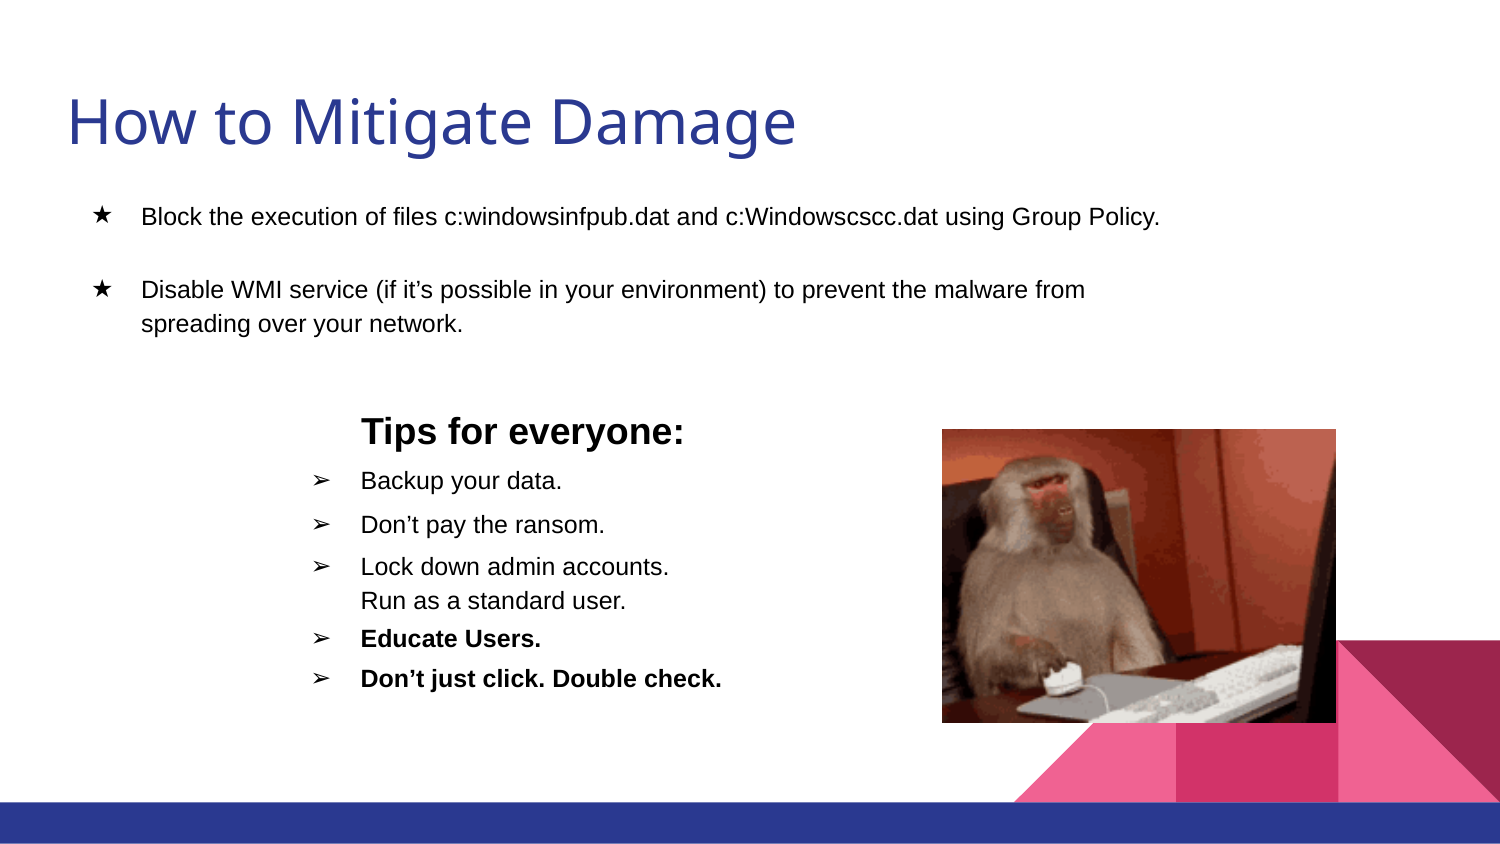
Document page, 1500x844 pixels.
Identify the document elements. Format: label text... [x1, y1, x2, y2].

text_box Tips for everyone: [271, 385, 785, 459]
text_box Educate Users. [195, 603, 688, 643]
text_box Don’t just click. Double check. [195, 643, 797, 697]
text_box Lock down admin accounts. Run as a standard user. [195, 531, 688, 603]
text_box Backup your data. [195, 445, 688, 489]
picture [942, 429, 1336, 723]
text_box Block the execution of files c:windowsinfpub.dat and c:Windowscscc.dat using Group Policy. [51, 180, 1274, 255]
text_box Disable WMI service (if it’s possible in your environment) to prevent the malware from spreading over your network. [51, 254, 1172, 342]
title How to Mitigate Damage [51, 67, 1449, 167]
text_box Don’t pay the ransom. [195, 489, 688, 531]
